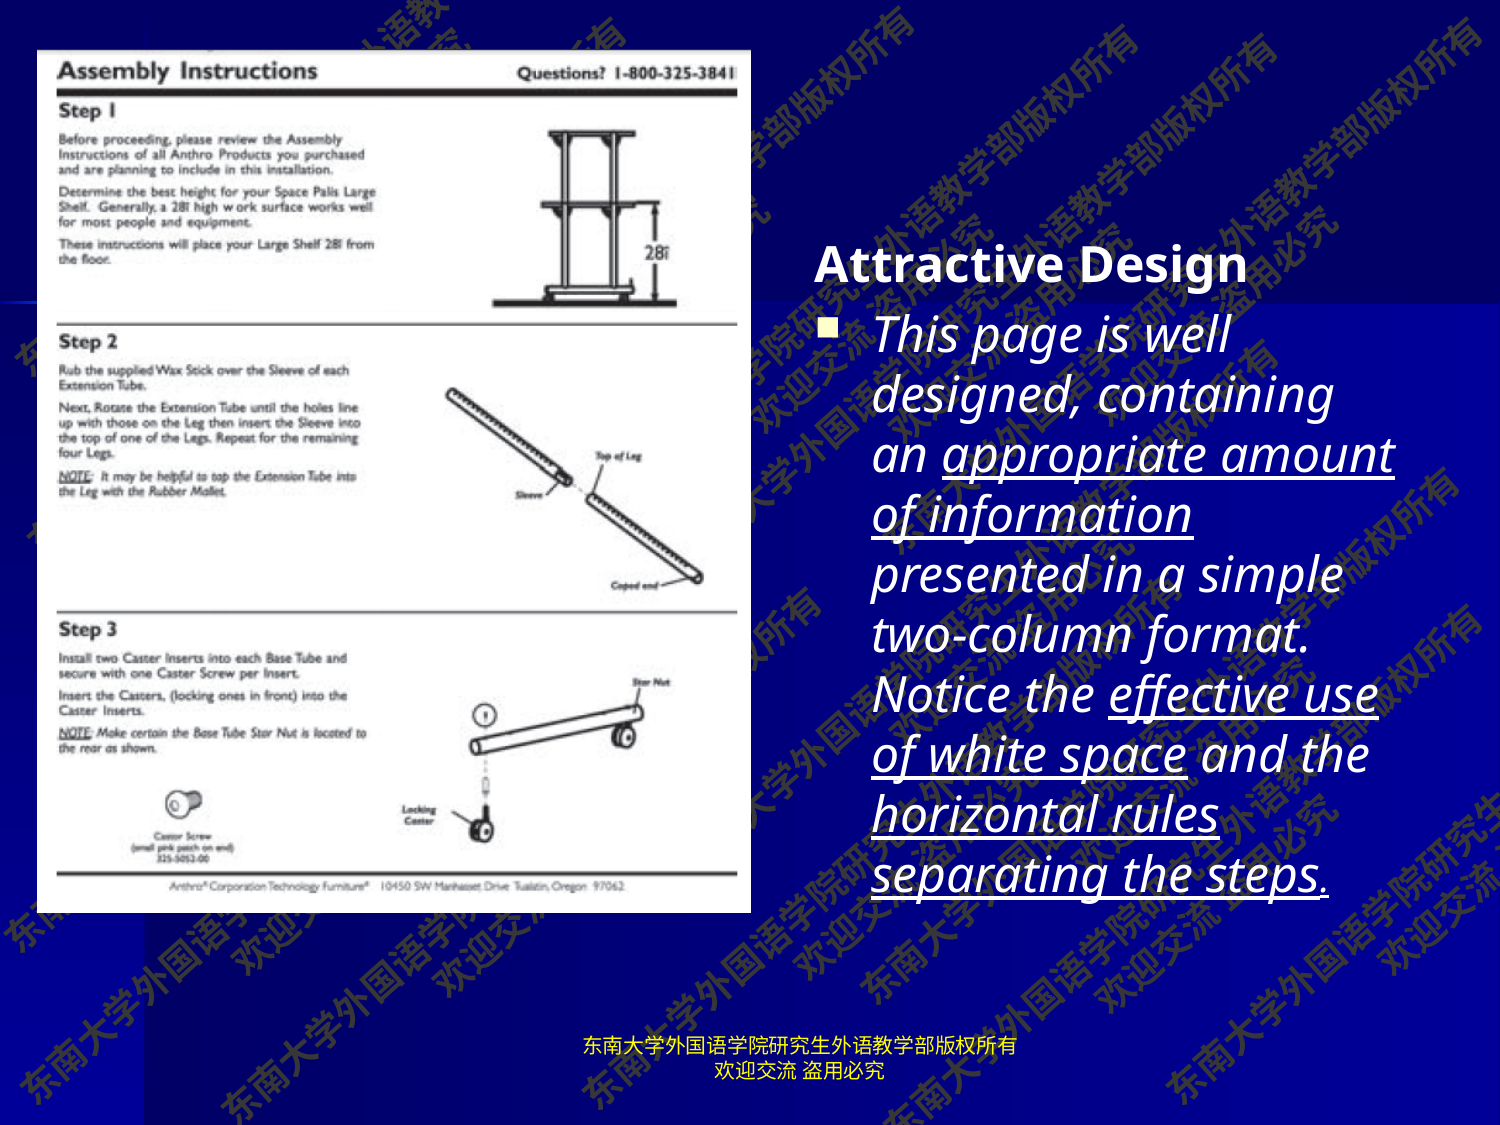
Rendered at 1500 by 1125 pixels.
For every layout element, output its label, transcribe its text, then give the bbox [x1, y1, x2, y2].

footer 东南大学外国语学院研究生外语教学部版权所有 欢迎交流 盗用必究 [562, 1024, 1038, 1101]
list Attractive Design This page is well designed, containing an appropriate amount of information presented in a simple two-column format. Notice the effective use of white space and the horizontal rules separating the steps. [799, 224, 1413, 1001]
picture [37, 49, 751, 913]
